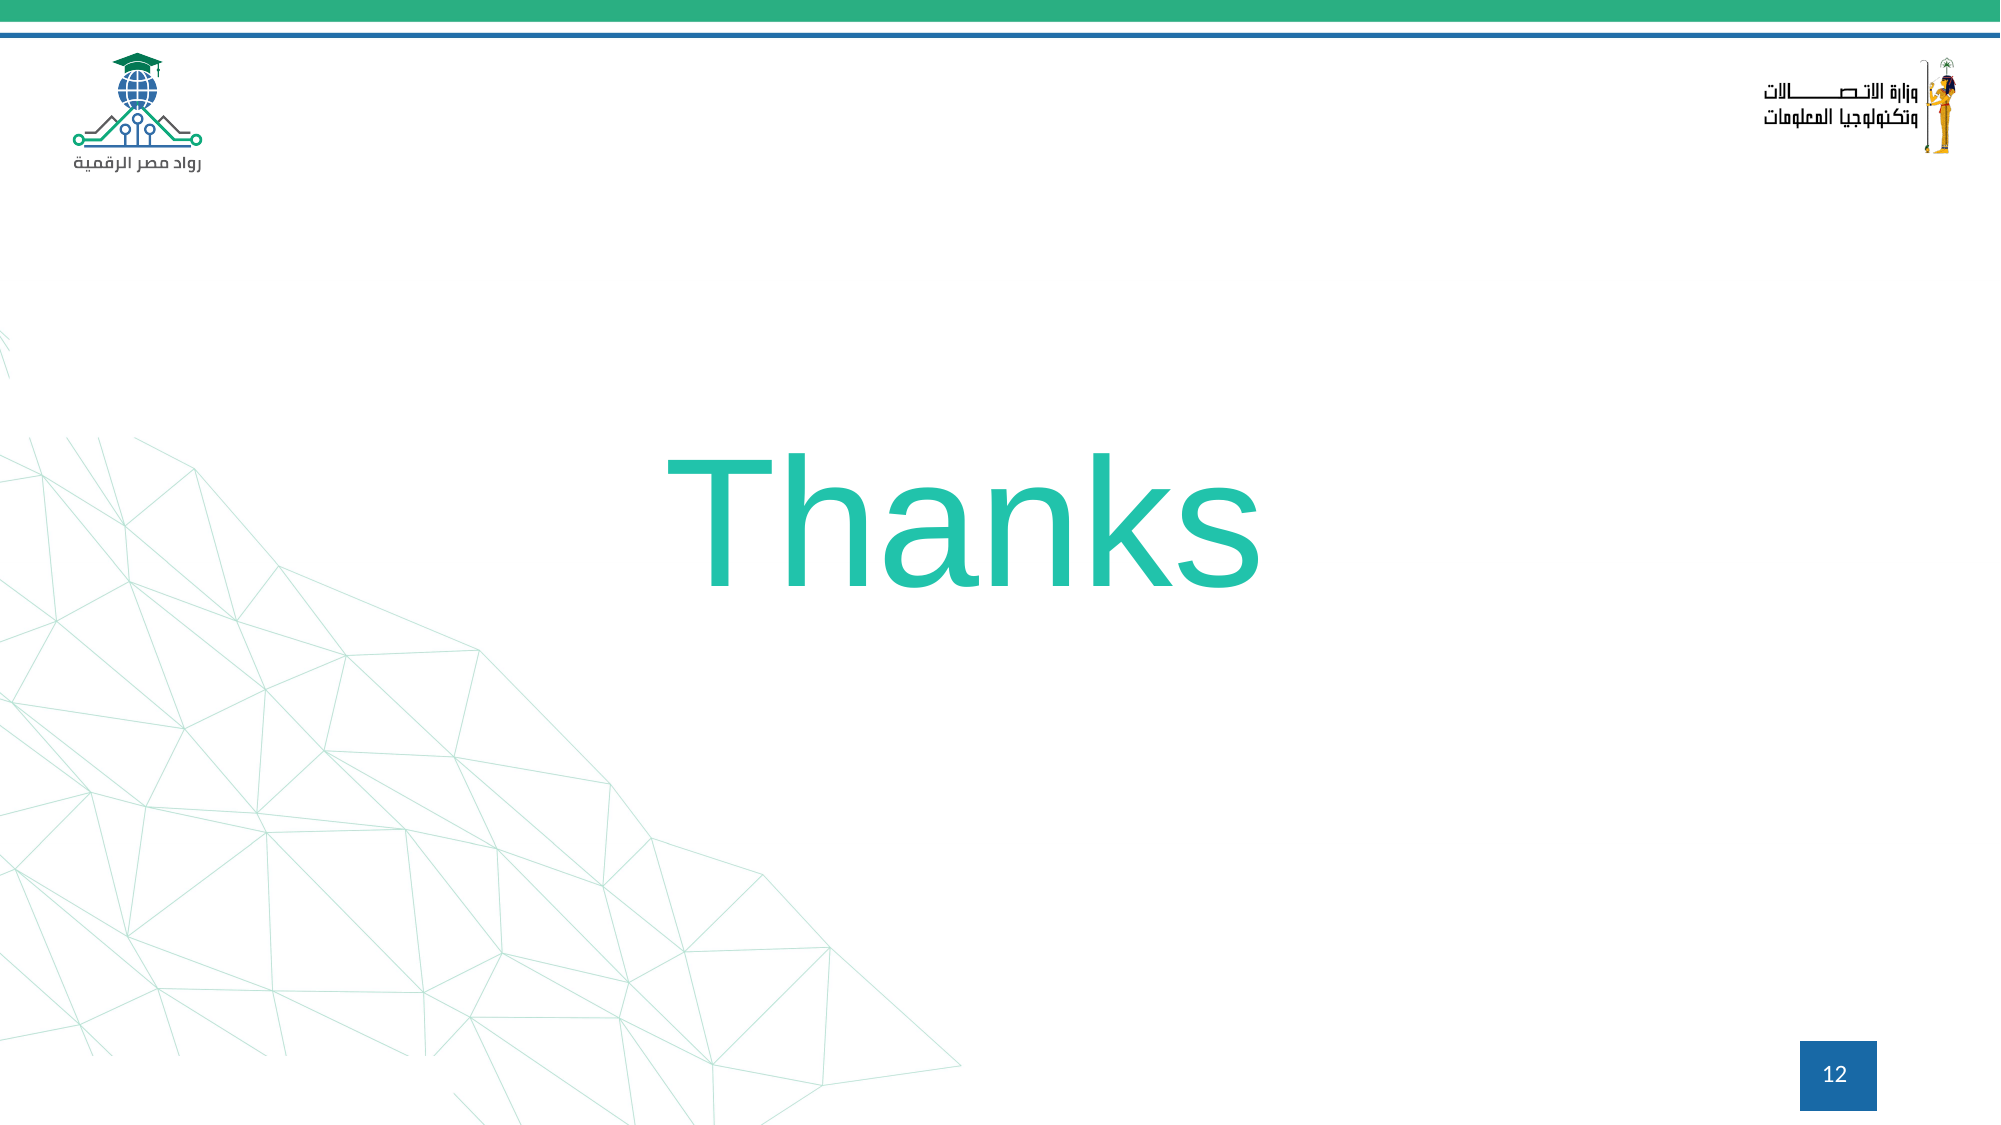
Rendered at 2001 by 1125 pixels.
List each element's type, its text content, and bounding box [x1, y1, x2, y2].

title Thanks [661, 400, 1309, 623]
slide_number 12 [1412, 1042, 1863, 1103]
picture [0, 0, 2000, 1125]
